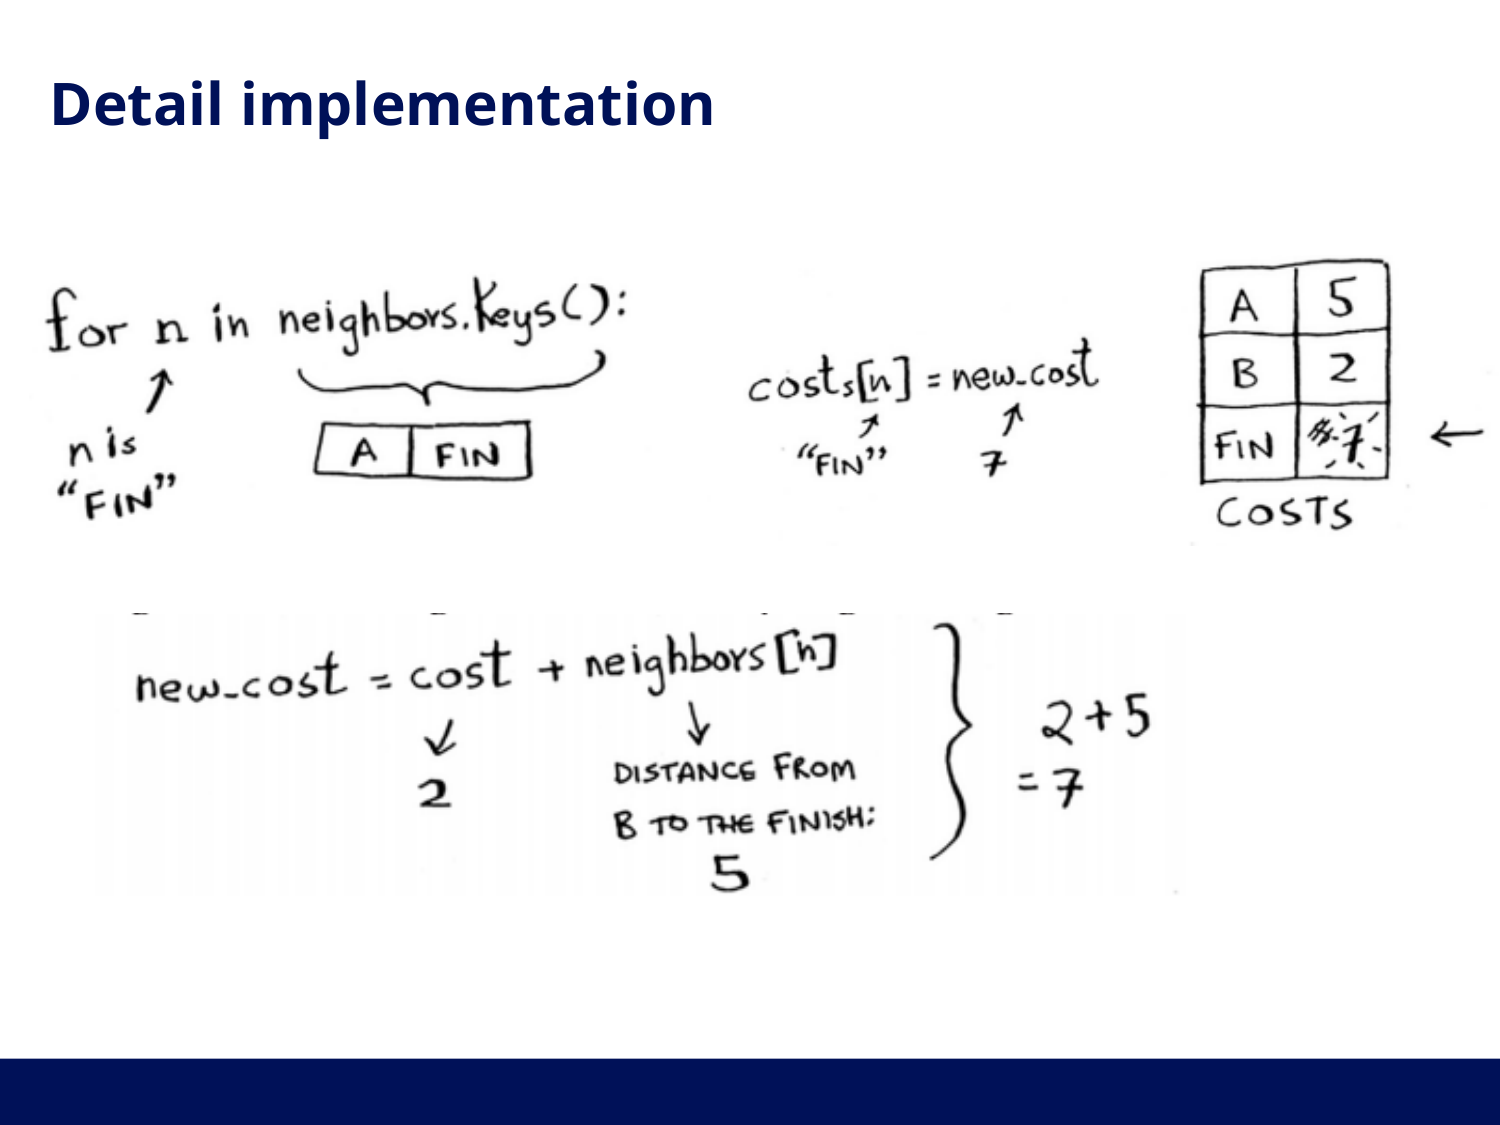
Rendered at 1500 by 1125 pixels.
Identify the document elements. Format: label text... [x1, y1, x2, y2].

picture [707, 255, 1500, 546]
title Detail implementation [49, 66, 1451, 138]
picture [91, 613, 1187, 905]
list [29, 255, 662, 546]
